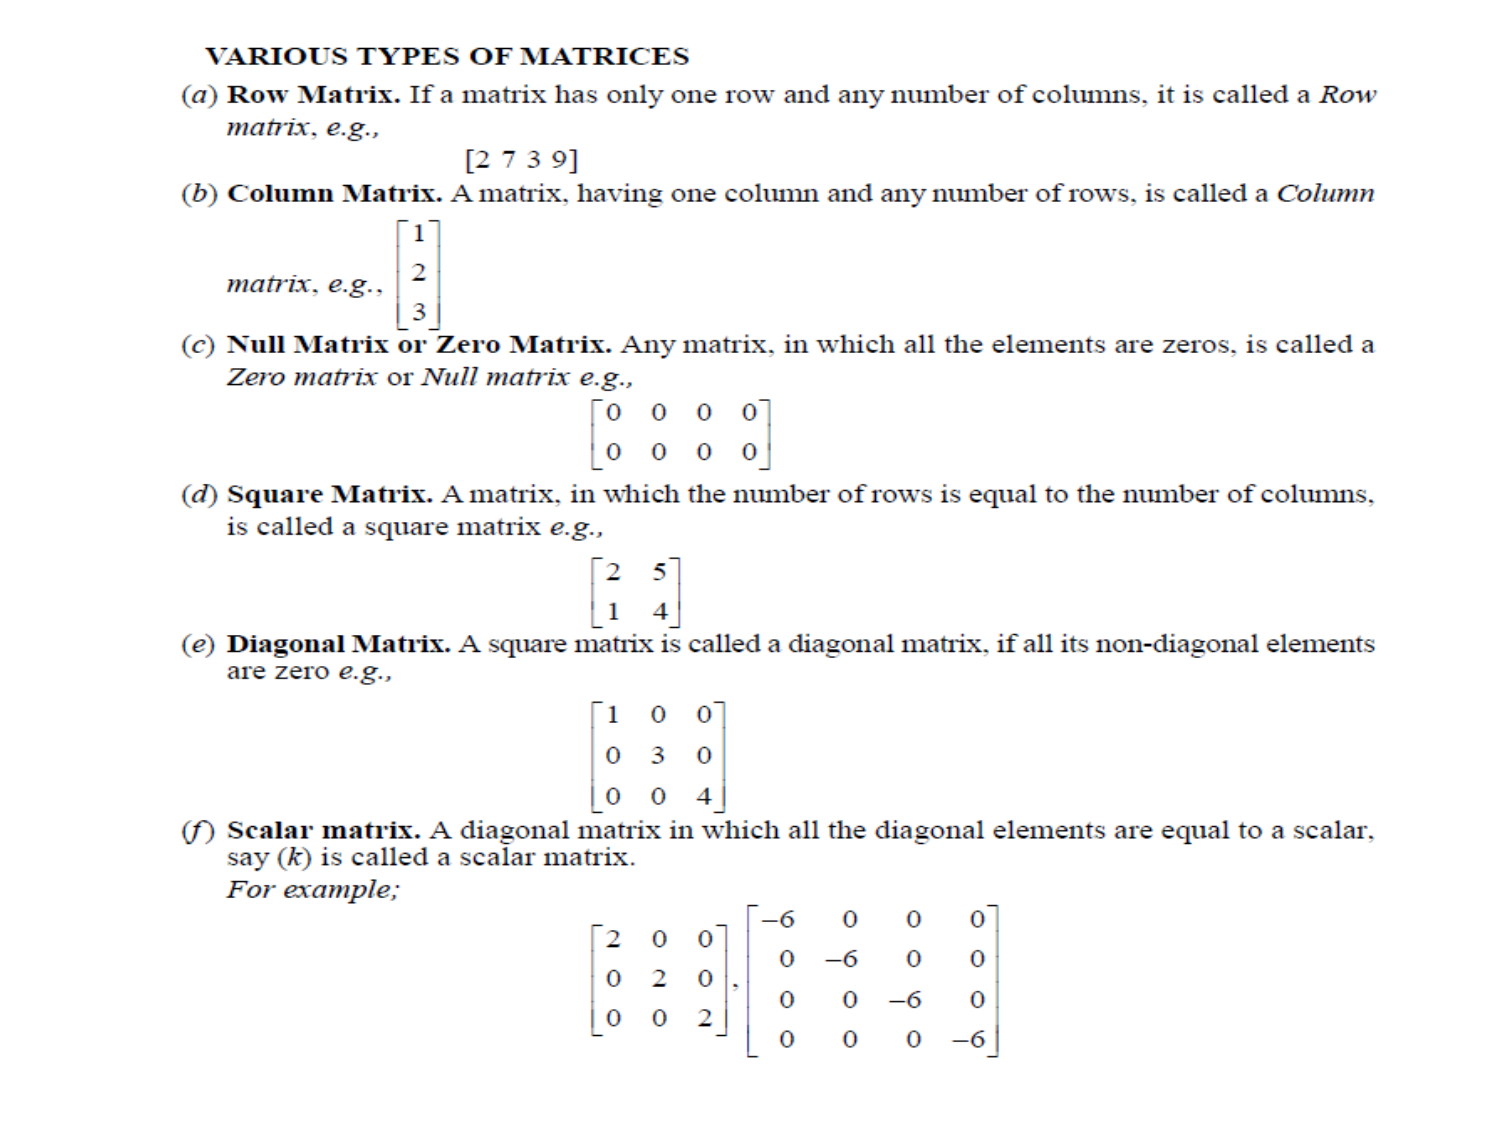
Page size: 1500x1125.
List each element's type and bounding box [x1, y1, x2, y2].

picture [174, 24, 1426, 1059]
